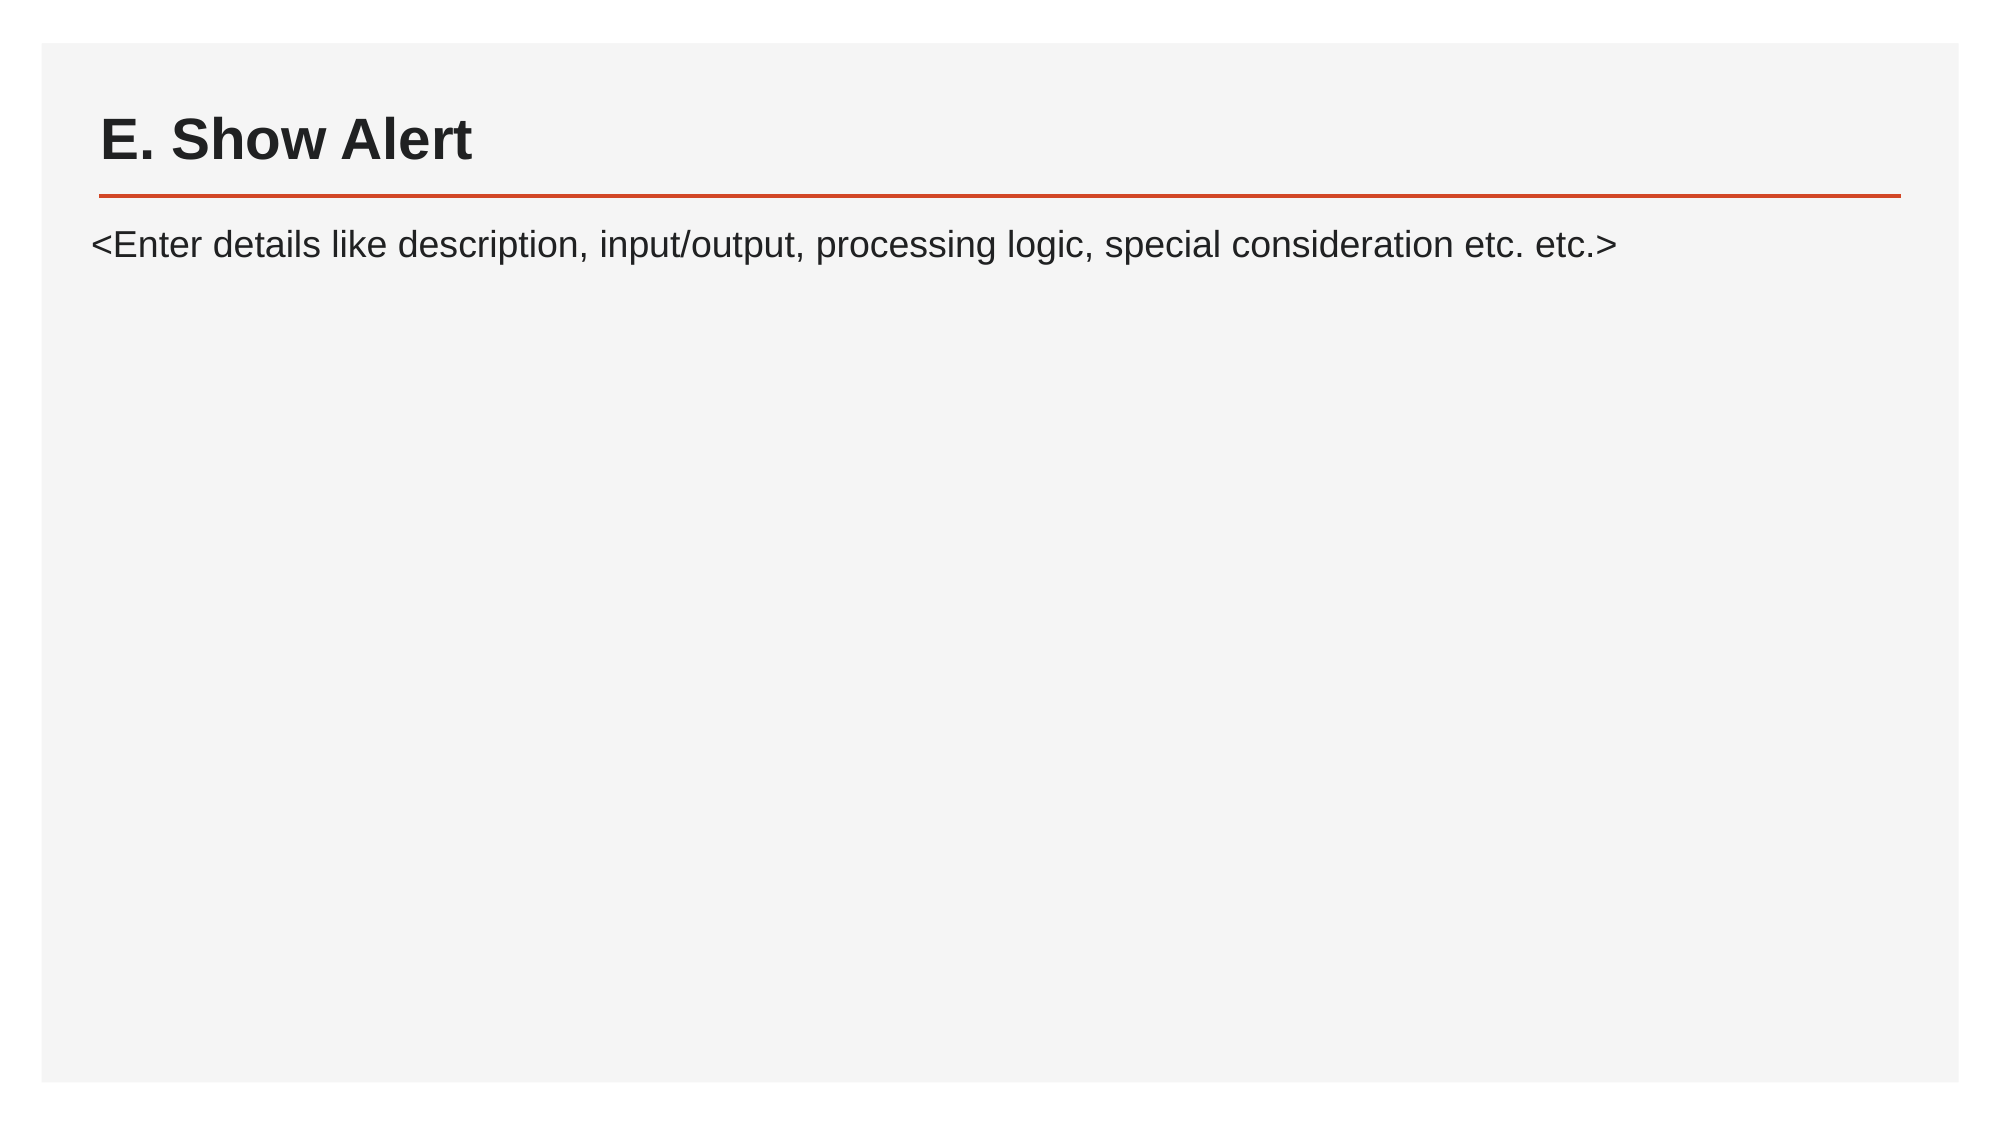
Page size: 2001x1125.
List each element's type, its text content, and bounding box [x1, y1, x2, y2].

text_box <Enter details like description, input/output, processing logic, special consideration etc. etc.> [76, 212, 1924, 272]
title E. Show Alert [85, 73, 1214, 179]
